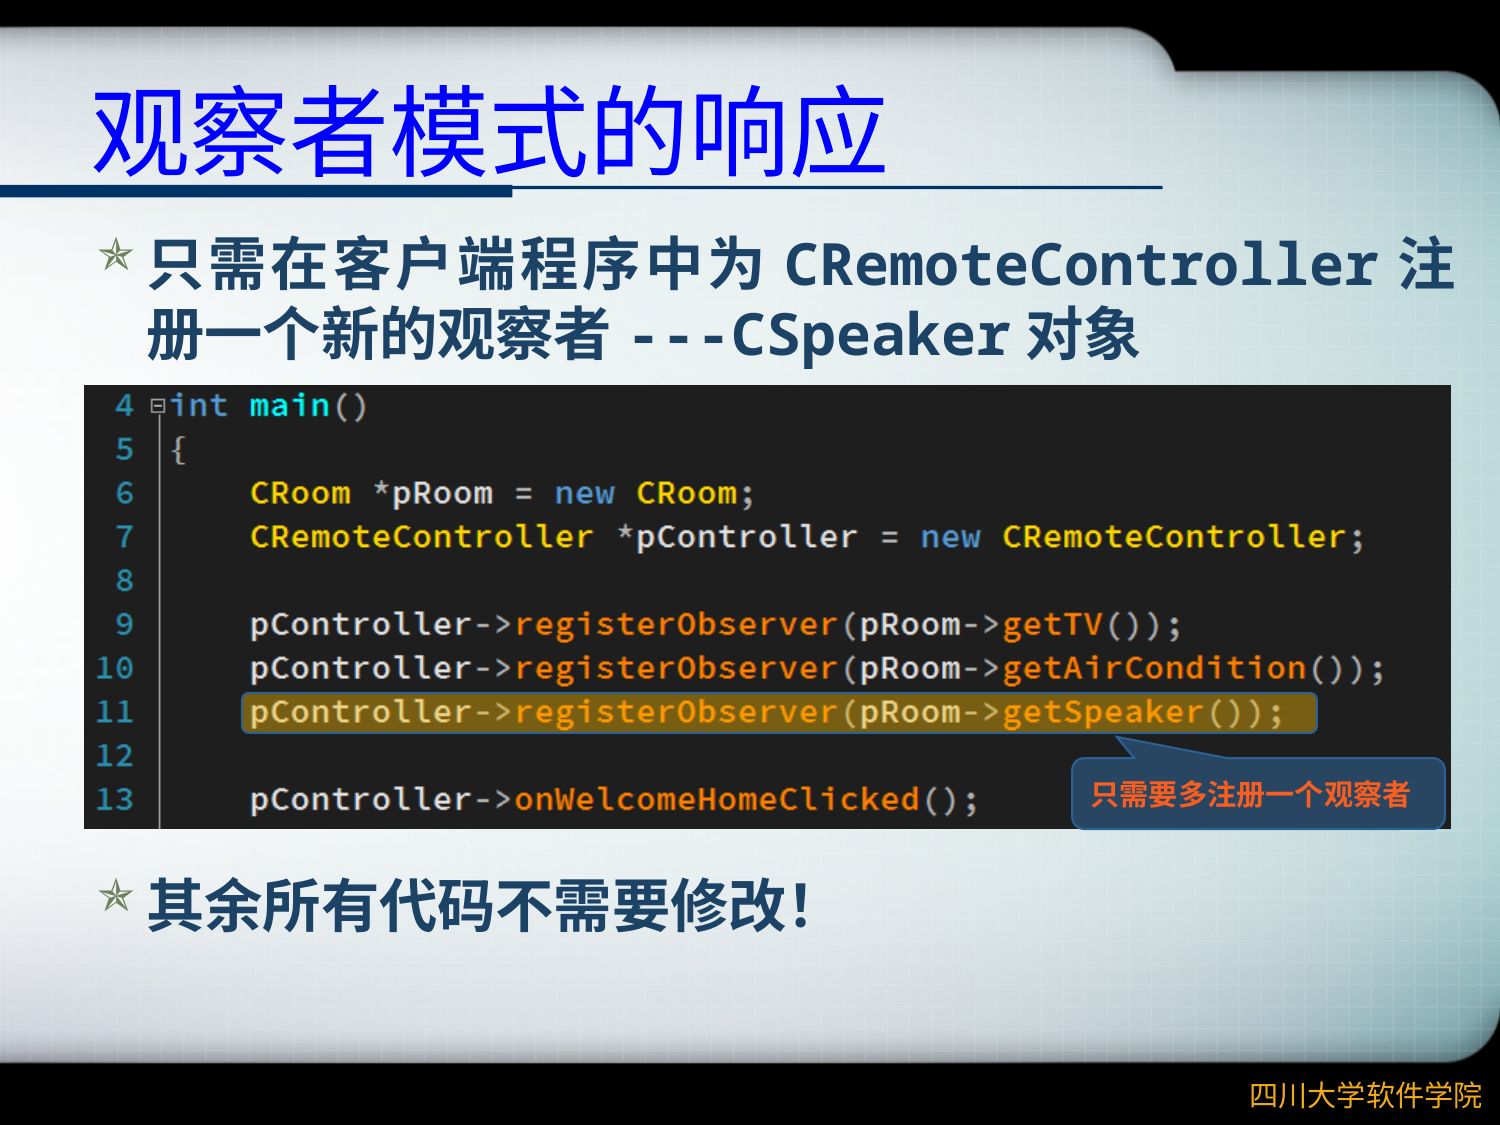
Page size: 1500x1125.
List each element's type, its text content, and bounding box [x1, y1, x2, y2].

title 观察者模式的响应 [75, 78, 1447, 180]
list 只需在客户端程序中为CRemoteController注册一个新的观察者---CSpeaker对象 其余所有代码不需要修改！ [75, 219, 1471, 1059]
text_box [241, 692, 1445, 830]
picture [0, 0, 1500, 1125]
